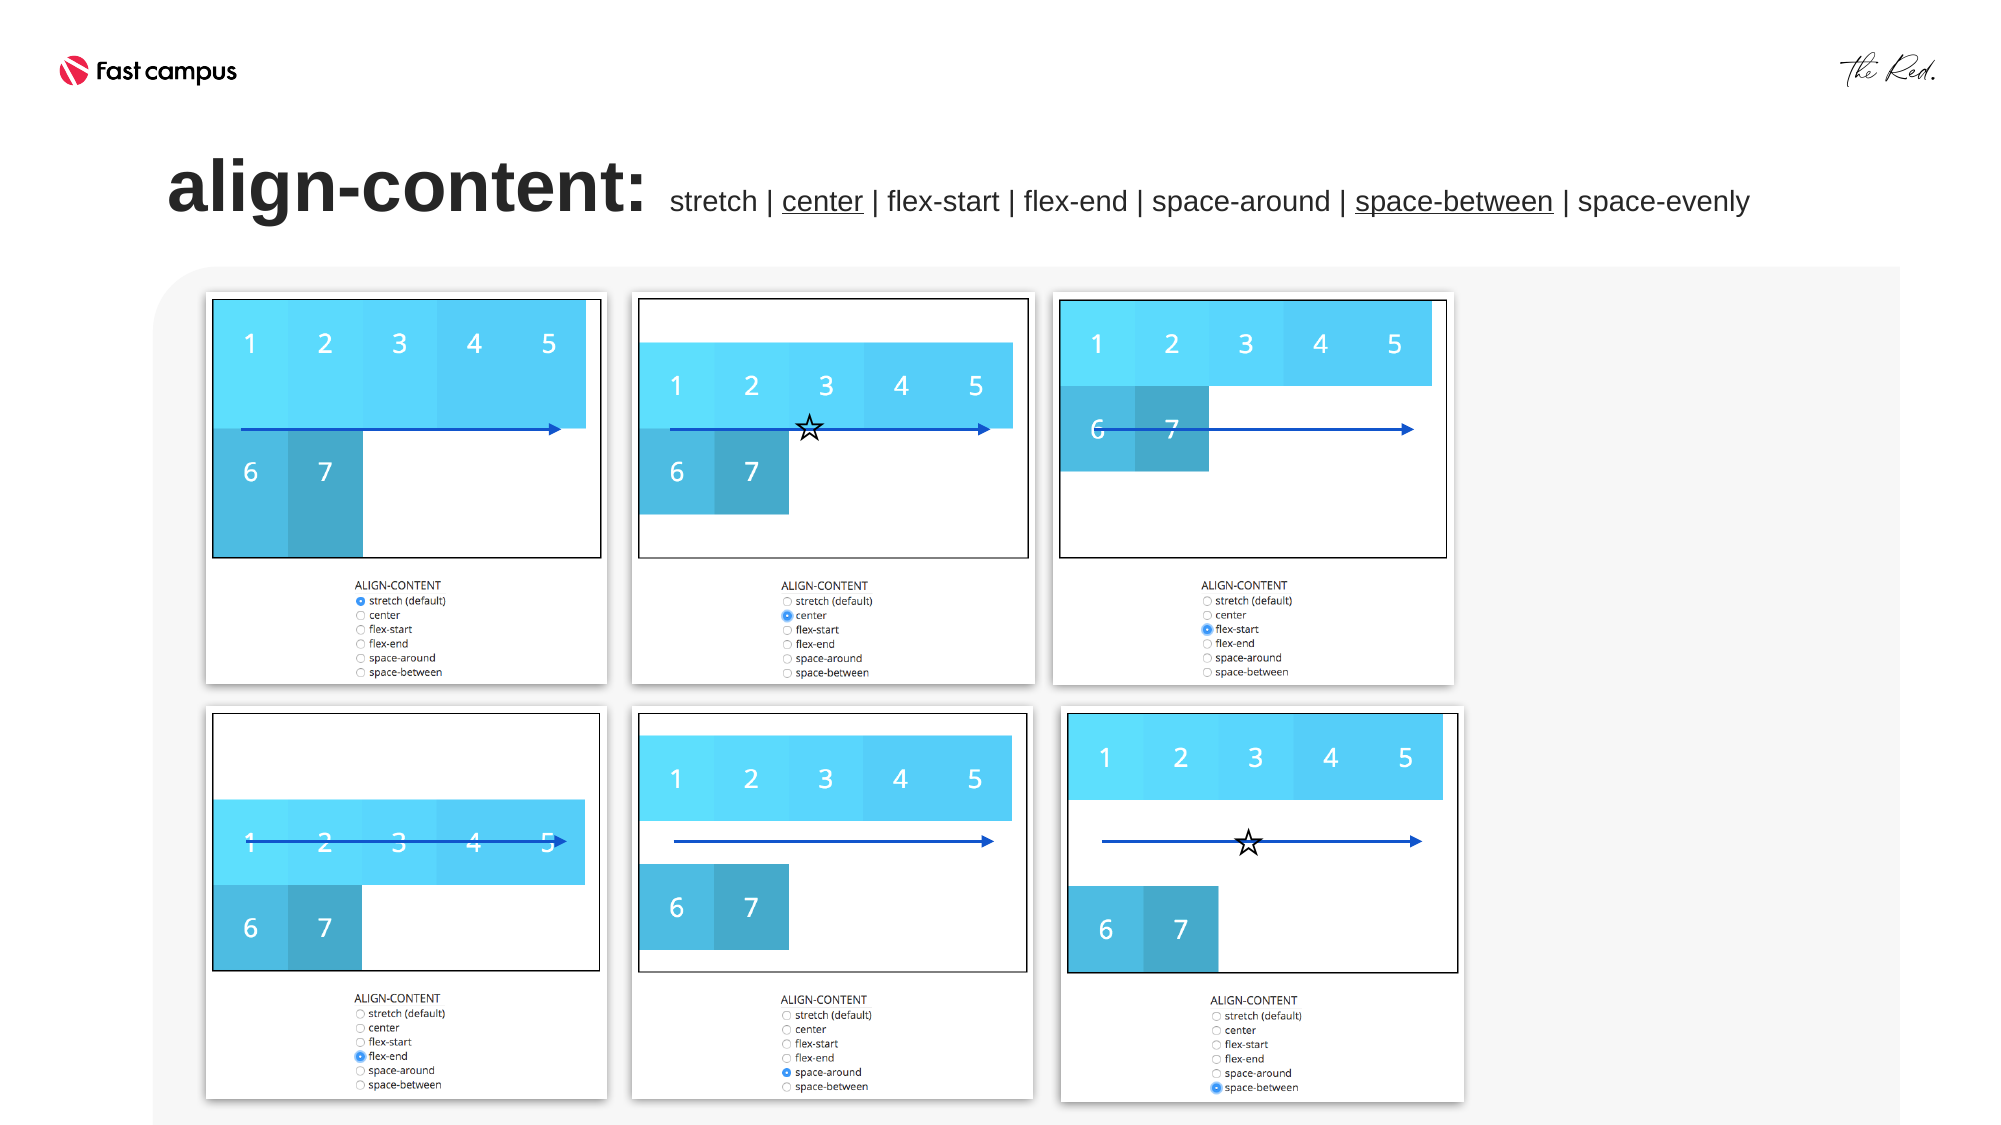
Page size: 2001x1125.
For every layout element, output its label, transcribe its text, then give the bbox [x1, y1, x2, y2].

list align-content: stretch | center | flex-start | flex-end | space-around | space-between | space-evenly [153, 131, 2000, 232]
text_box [206, 292, 1464, 1103]
picture [1840, 52, 1935, 87]
picture [57, 53, 239, 88]
